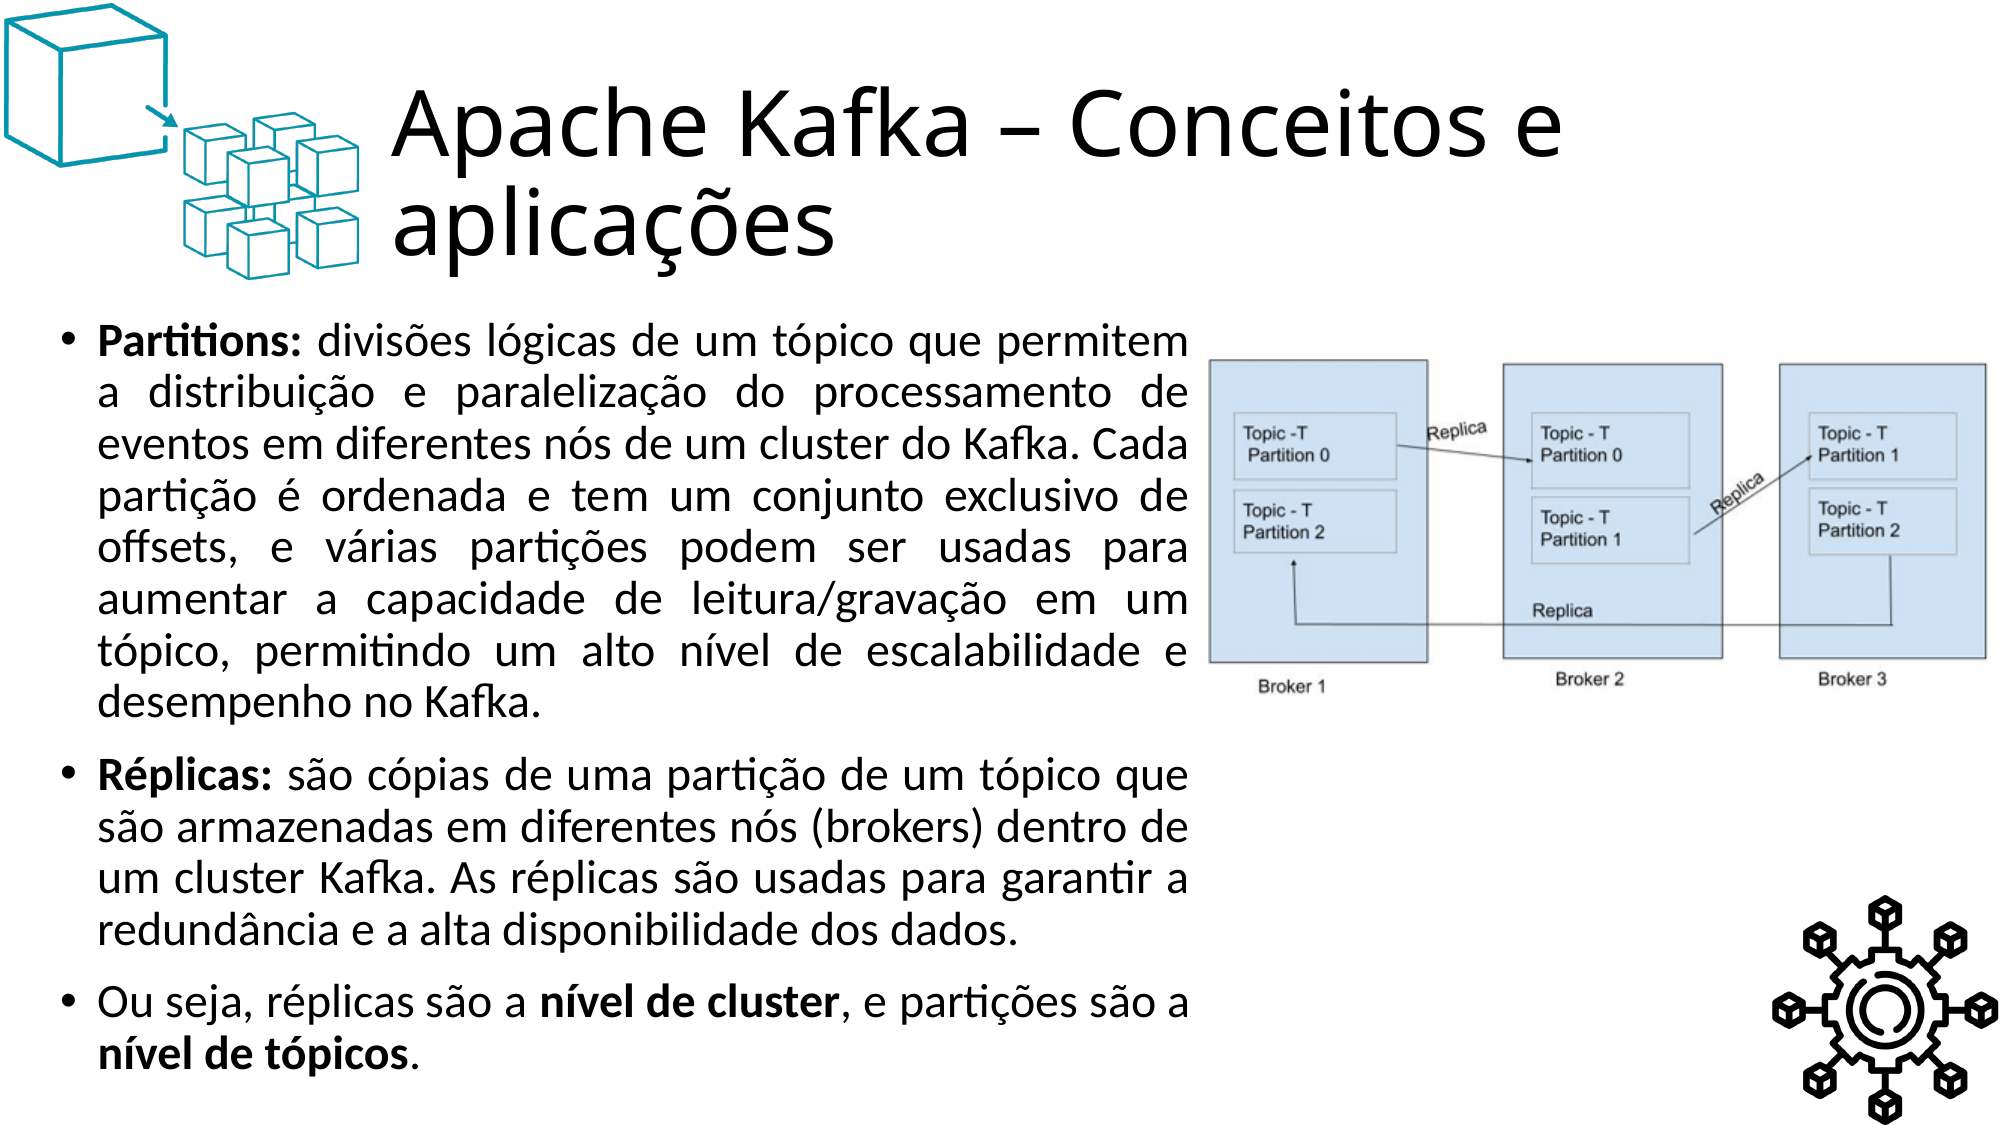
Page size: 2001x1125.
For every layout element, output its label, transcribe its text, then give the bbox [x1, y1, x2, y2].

picture [3, 3, 359, 280]
picture [1770, 895, 2000, 1125]
picture [1195, 349, 2000, 698]
text_box Apache Kafka – Conceitos e aplicações [376, 44, 1844, 308]
list Partitions: divisões lógicas de um tópico que permitem a distribuição e paralelização do processamento de eventos em diferentes nós de um cluster do Kafka. Cada partição é ordenada e tem um conjunto exclusivo de offsets, e várias partições podem ser usadas para aumentar a capacidade de leitura/gravação em um tópico, permitindo um alto nível de escalabilidade e desempenho no Kafka. Réplicas: são cópias de uma partição de um tópico que são armazenadas em diferentes nós (brokers) dentro de um cluster Kafka. As réplicas são usadas para garantir a redundância e a alta disponibilidade dos dados. Ou seja, réplicas são a nível de cluster, e partições são a nível de tópicos. [45, 307, 1207, 1122]
